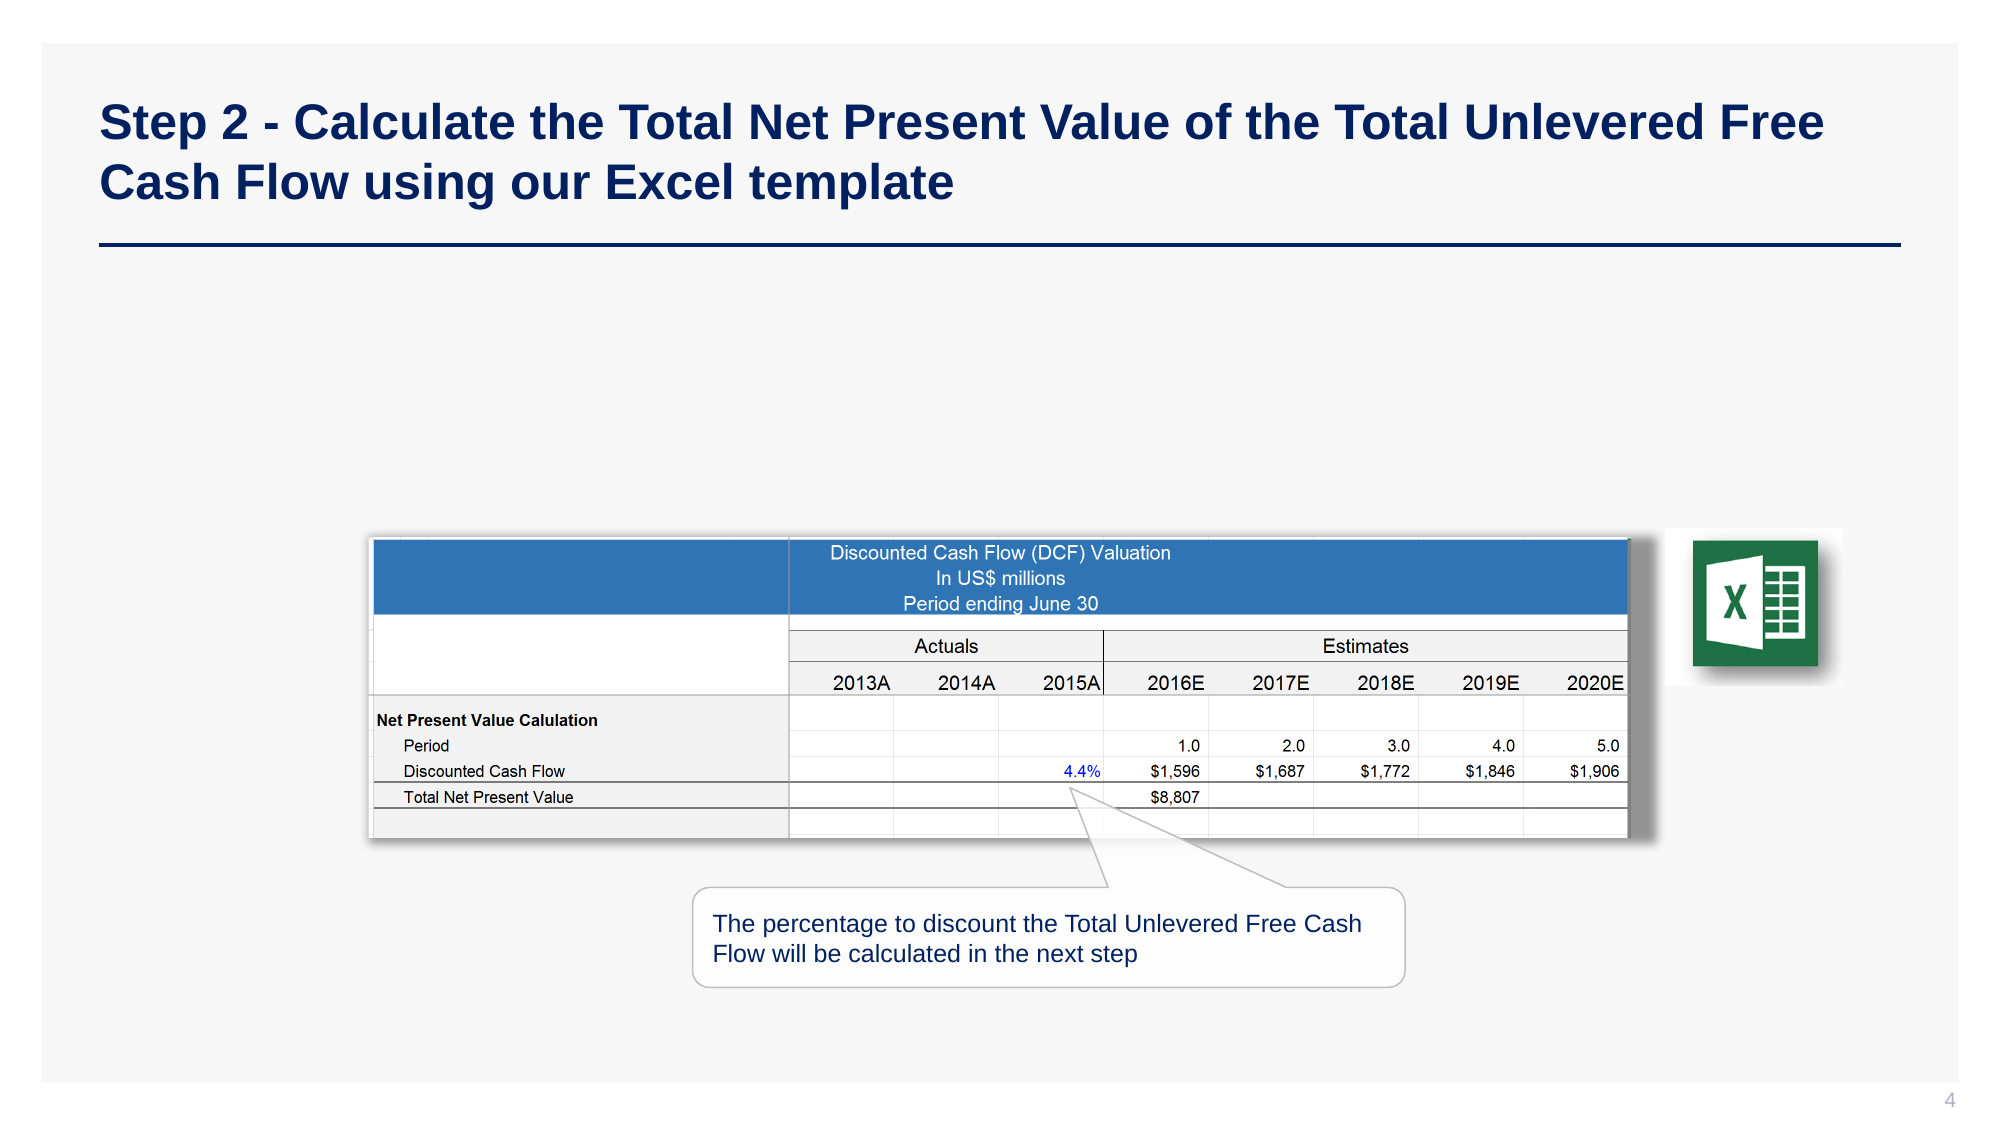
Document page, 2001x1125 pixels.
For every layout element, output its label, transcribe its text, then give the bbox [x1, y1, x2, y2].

picture [368, 537, 1632, 838]
title Step 2 - Calculate the Total Net Present Value of the Total Unlevered Free Cash Flow using our Excel template [84, 59, 1901, 239]
picture [1665, 528, 1843, 686]
slide_number 4 [1506, 1088, 1957, 1119]
text_box The percentage to discount the Total Unlevered Free Cash Flow will be calculated in the next step [692, 838, 1406, 988]
